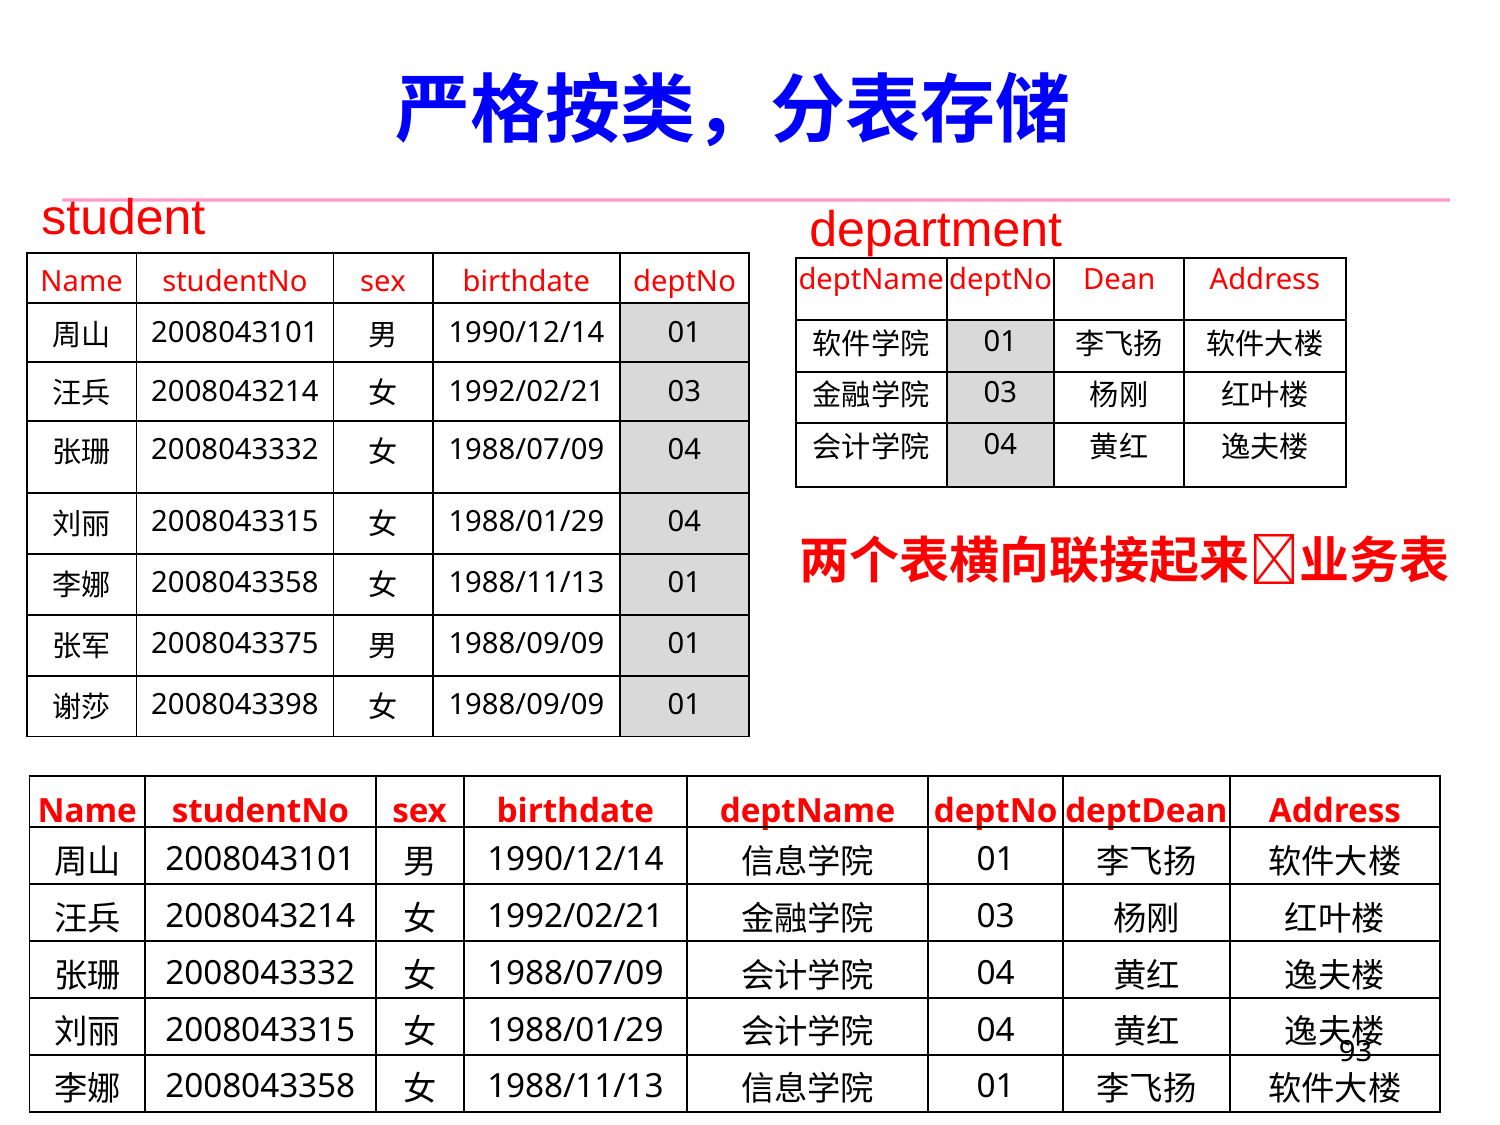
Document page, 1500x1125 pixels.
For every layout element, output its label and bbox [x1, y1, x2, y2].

table_cell [1185, 373, 1345, 422]
table_cell [621, 494, 748, 553]
table_cell [688, 885, 927, 940]
table_cell [137, 616, 333, 675]
table_cell [28, 677, 136, 736]
table_cell [929, 942, 1062, 997]
table_cell [137, 494, 333, 553]
table_header [1231, 777, 1439, 826]
table_cell [1064, 1056, 1229, 1111]
table_cell [146, 1056, 375, 1111]
table_cell [688, 1056, 927, 1111]
table_cell [465, 828, 686, 883]
table_cell [797, 321, 946, 371]
table_cell [688, 999, 927, 1054]
text_box [26, 177, 402, 252]
table_cell [465, 1056, 686, 1111]
table_cell [334, 422, 432, 492]
table_cell [434, 363, 619, 420]
table_cell [334, 494, 432, 553]
table_cell [30, 885, 144, 940]
table_cell [434, 677, 619, 736]
table_header [28, 254, 136, 302]
table_cell [137, 555, 333, 614]
table_cell [377, 885, 463, 940]
table_cell [434, 494, 619, 553]
table_cell [1231, 1056, 1439, 1111]
table_header [137, 254, 333, 302]
table_cell [28, 363, 136, 420]
table_cell [377, 942, 463, 997]
table_cell [1055, 321, 1183, 371]
table_cell [28, 494, 136, 553]
table_cell [621, 677, 748, 736]
table_cell [929, 885, 1062, 940]
table_cell [1064, 942, 1229, 997]
table_cell [28, 304, 136, 361]
table_cell [30, 1056, 144, 1111]
table_cell [465, 999, 686, 1054]
table_header [1055, 259, 1183, 319]
table_cell [688, 942, 927, 997]
table_header [30, 777, 144, 826]
table_cell [137, 422, 333, 492]
table_cell [929, 828, 1062, 883]
table_cell [1231, 885, 1439, 940]
table_header [929, 777, 1062, 826]
table_cell [146, 999, 375, 1054]
table_cell [334, 363, 432, 420]
table_cell [948, 321, 1053, 371]
table_cell [688, 828, 927, 883]
table_cell [1231, 828, 1439, 883]
table_cell [1231, 942, 1439, 997]
title [41, 24, 1426, 188]
table_header [797, 264, 946, 319]
table_cell [146, 885, 375, 940]
table_cell [1185, 424, 1345, 486]
table_cell [377, 828, 463, 883]
table_cell [948, 373, 1053, 422]
table_header [465, 777, 686, 826]
table_cell [1064, 999, 1229, 1054]
table_cell [434, 422, 619, 492]
table_cell [30, 828, 144, 883]
table_cell [28, 422, 136, 492]
table_cell [621, 422, 748, 492]
table_cell [797, 424, 946, 486]
table_cell [948, 424, 1053, 486]
table_cell [1231, 999, 1439, 1054]
table_cell [434, 304, 619, 361]
table_cell [434, 555, 619, 614]
table_cell [146, 942, 375, 997]
table_cell [1064, 885, 1229, 940]
table_cell [334, 555, 432, 614]
table_cell [621, 555, 748, 614]
table_cell [797, 373, 946, 422]
table_cell [465, 942, 686, 997]
text_box [785, 521, 1465, 597]
table_header [688, 777, 927, 826]
table_cell [146, 828, 375, 883]
table_header [434, 254, 619, 302]
table_cell [465, 885, 686, 940]
table_cell [30, 942, 144, 997]
table_cell [334, 616, 432, 675]
table_header [377, 777, 463, 826]
table_cell [137, 304, 333, 361]
table_header [948, 264, 1053, 319]
table_cell [621, 304, 748, 361]
table_cell [28, 616, 136, 675]
table_cell [30, 999, 144, 1054]
table_cell [377, 1056, 463, 1111]
table_cell [377, 999, 463, 1054]
table_cell [1055, 373, 1183, 422]
table_cell [621, 363, 748, 420]
text_box [794, 189, 1170, 264]
table_cell [334, 304, 432, 361]
table_cell [334, 677, 432, 736]
table_cell [929, 999, 1062, 1054]
table_cell [1064, 828, 1229, 883]
table_cell [434, 616, 619, 675]
table_cell [28, 555, 136, 614]
table_cell [1185, 321, 1345, 371]
table_header [334, 254, 432, 302]
table_cell [621, 616, 748, 675]
table_header [1185, 259, 1345, 319]
table_cell [137, 363, 333, 420]
table_cell [929, 1056, 1062, 1111]
table_cell [137, 677, 333, 736]
table_header [621, 254, 748, 302]
table_header [1064, 777, 1229, 826]
table_header [146, 777, 375, 826]
table_cell [1055, 424, 1183, 486]
